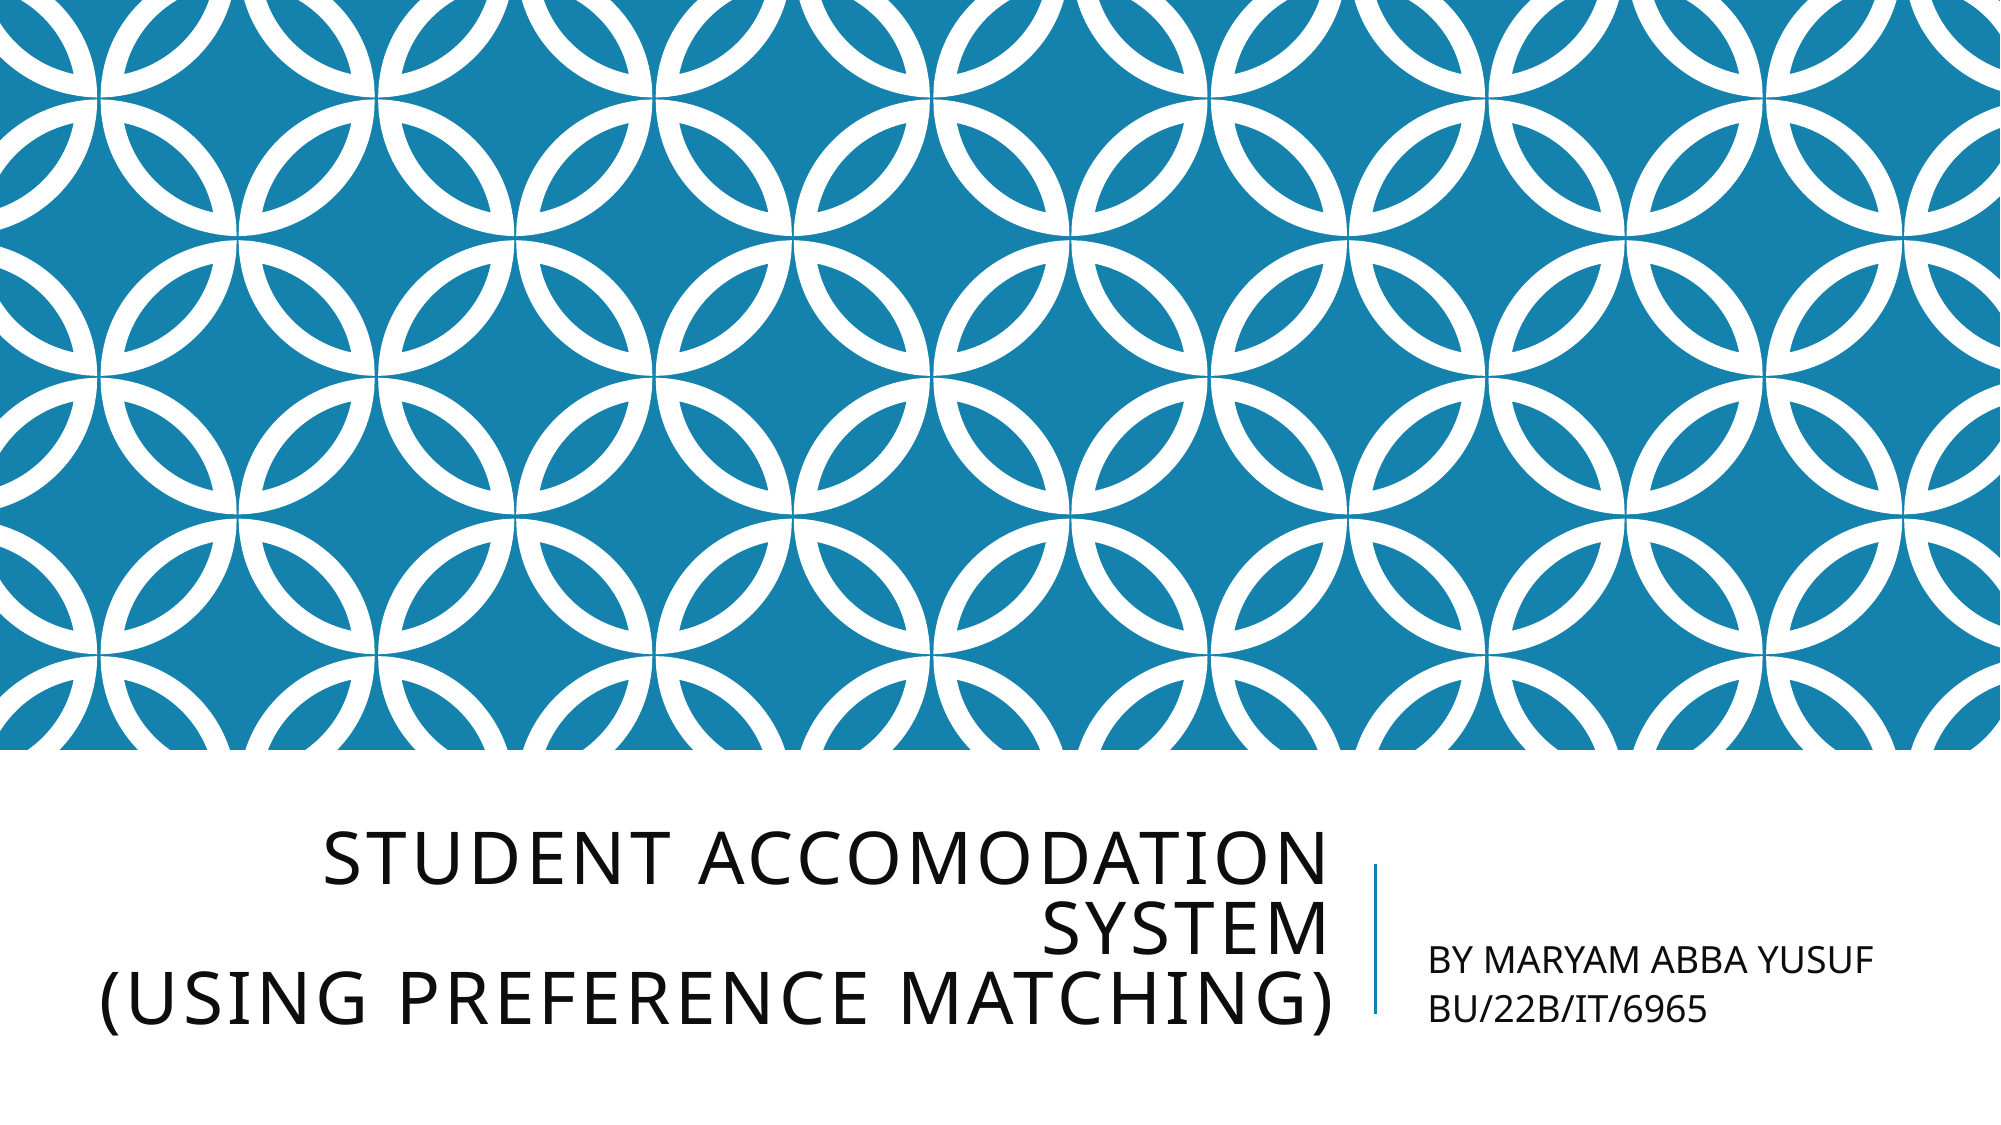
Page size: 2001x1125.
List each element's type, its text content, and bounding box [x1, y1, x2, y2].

title STUDENT ACCOMODATION SYSTEM (Using Preference Matching) [75, 813, 1350, 1054]
subtitle BY MARYAM ABBA YUSUF BU/22B/IT/6965 [1412, 813, 1938, 1054]
